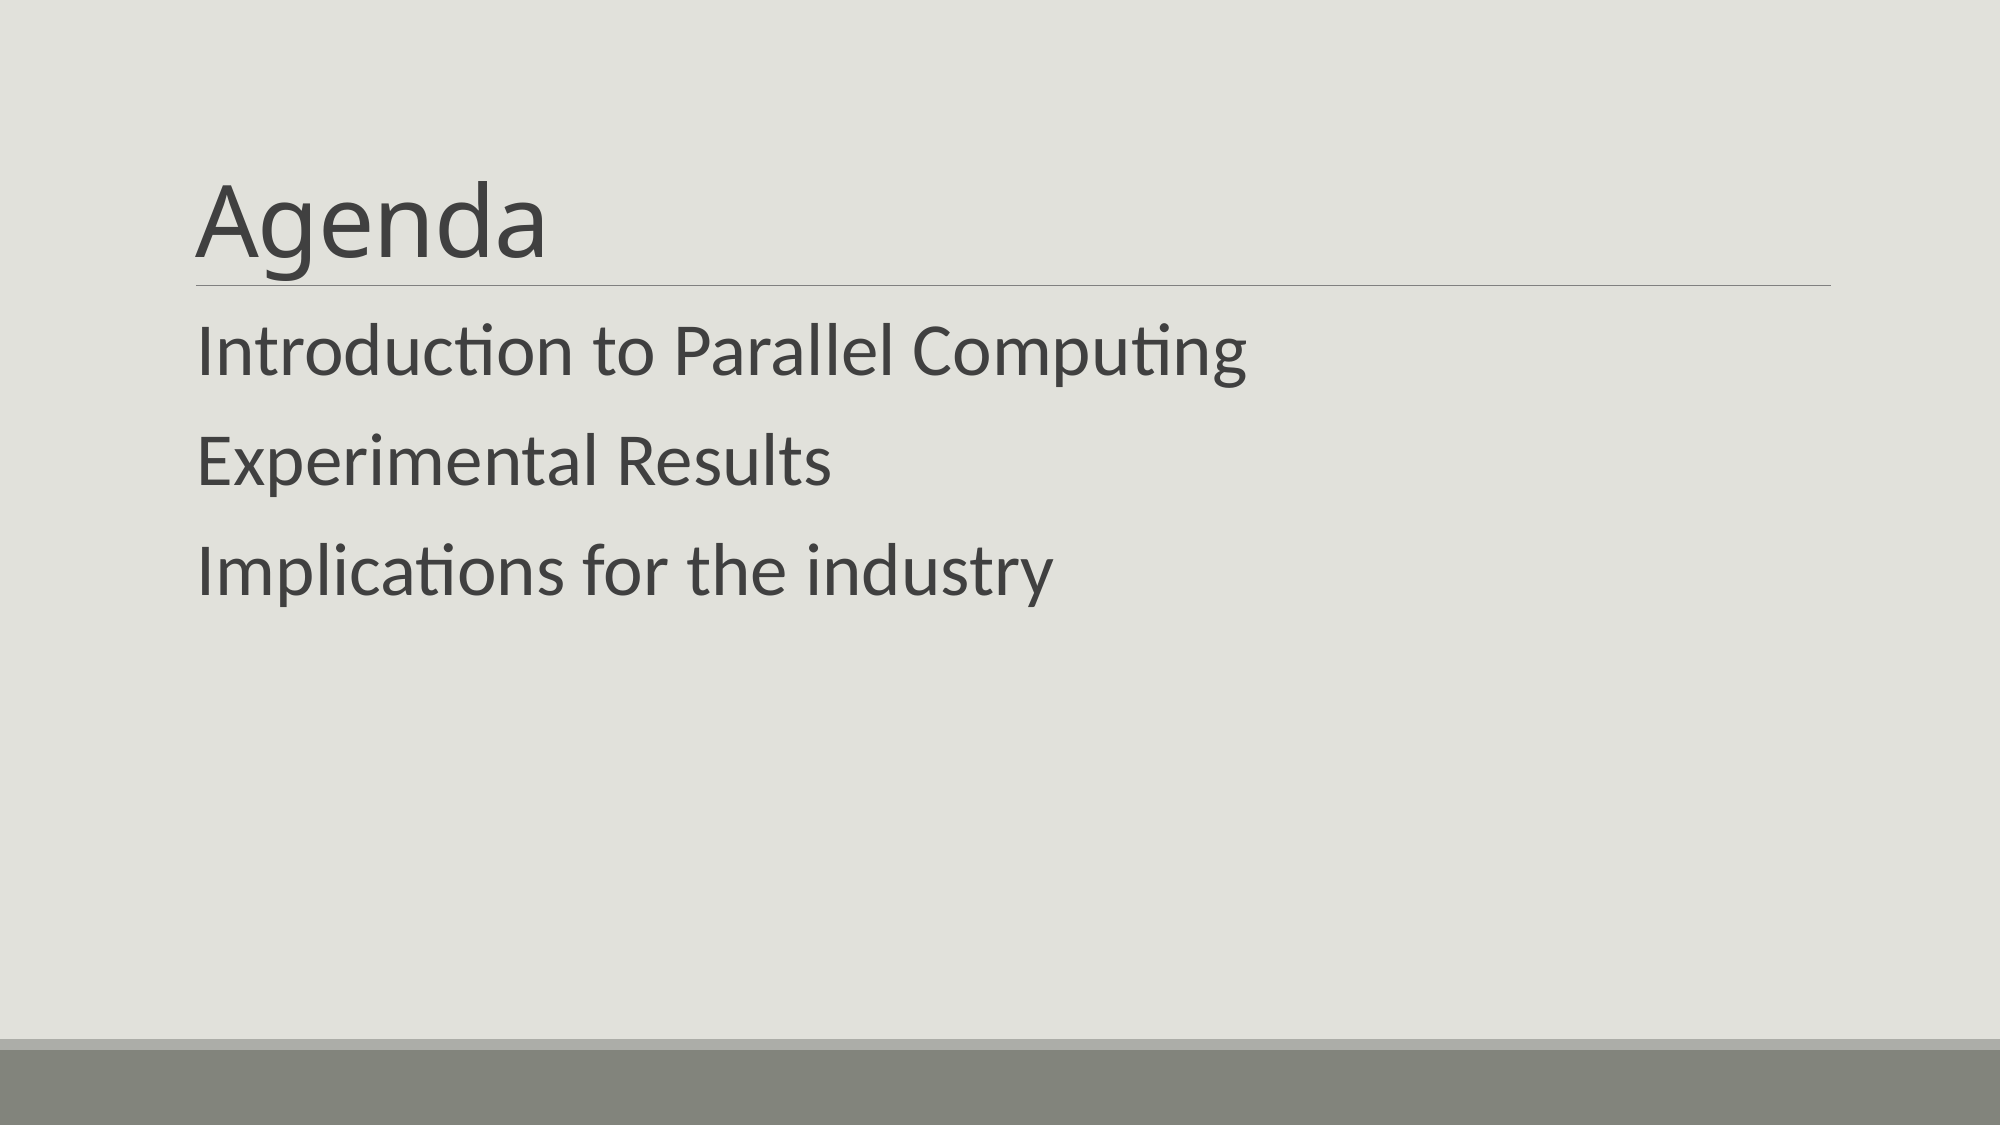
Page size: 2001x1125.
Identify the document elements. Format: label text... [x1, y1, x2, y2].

title Agenda [180, 47, 1830, 285]
list Introduction to Parallel Computing Experimental Results Implications for the industry [180, 302, 1830, 963]
